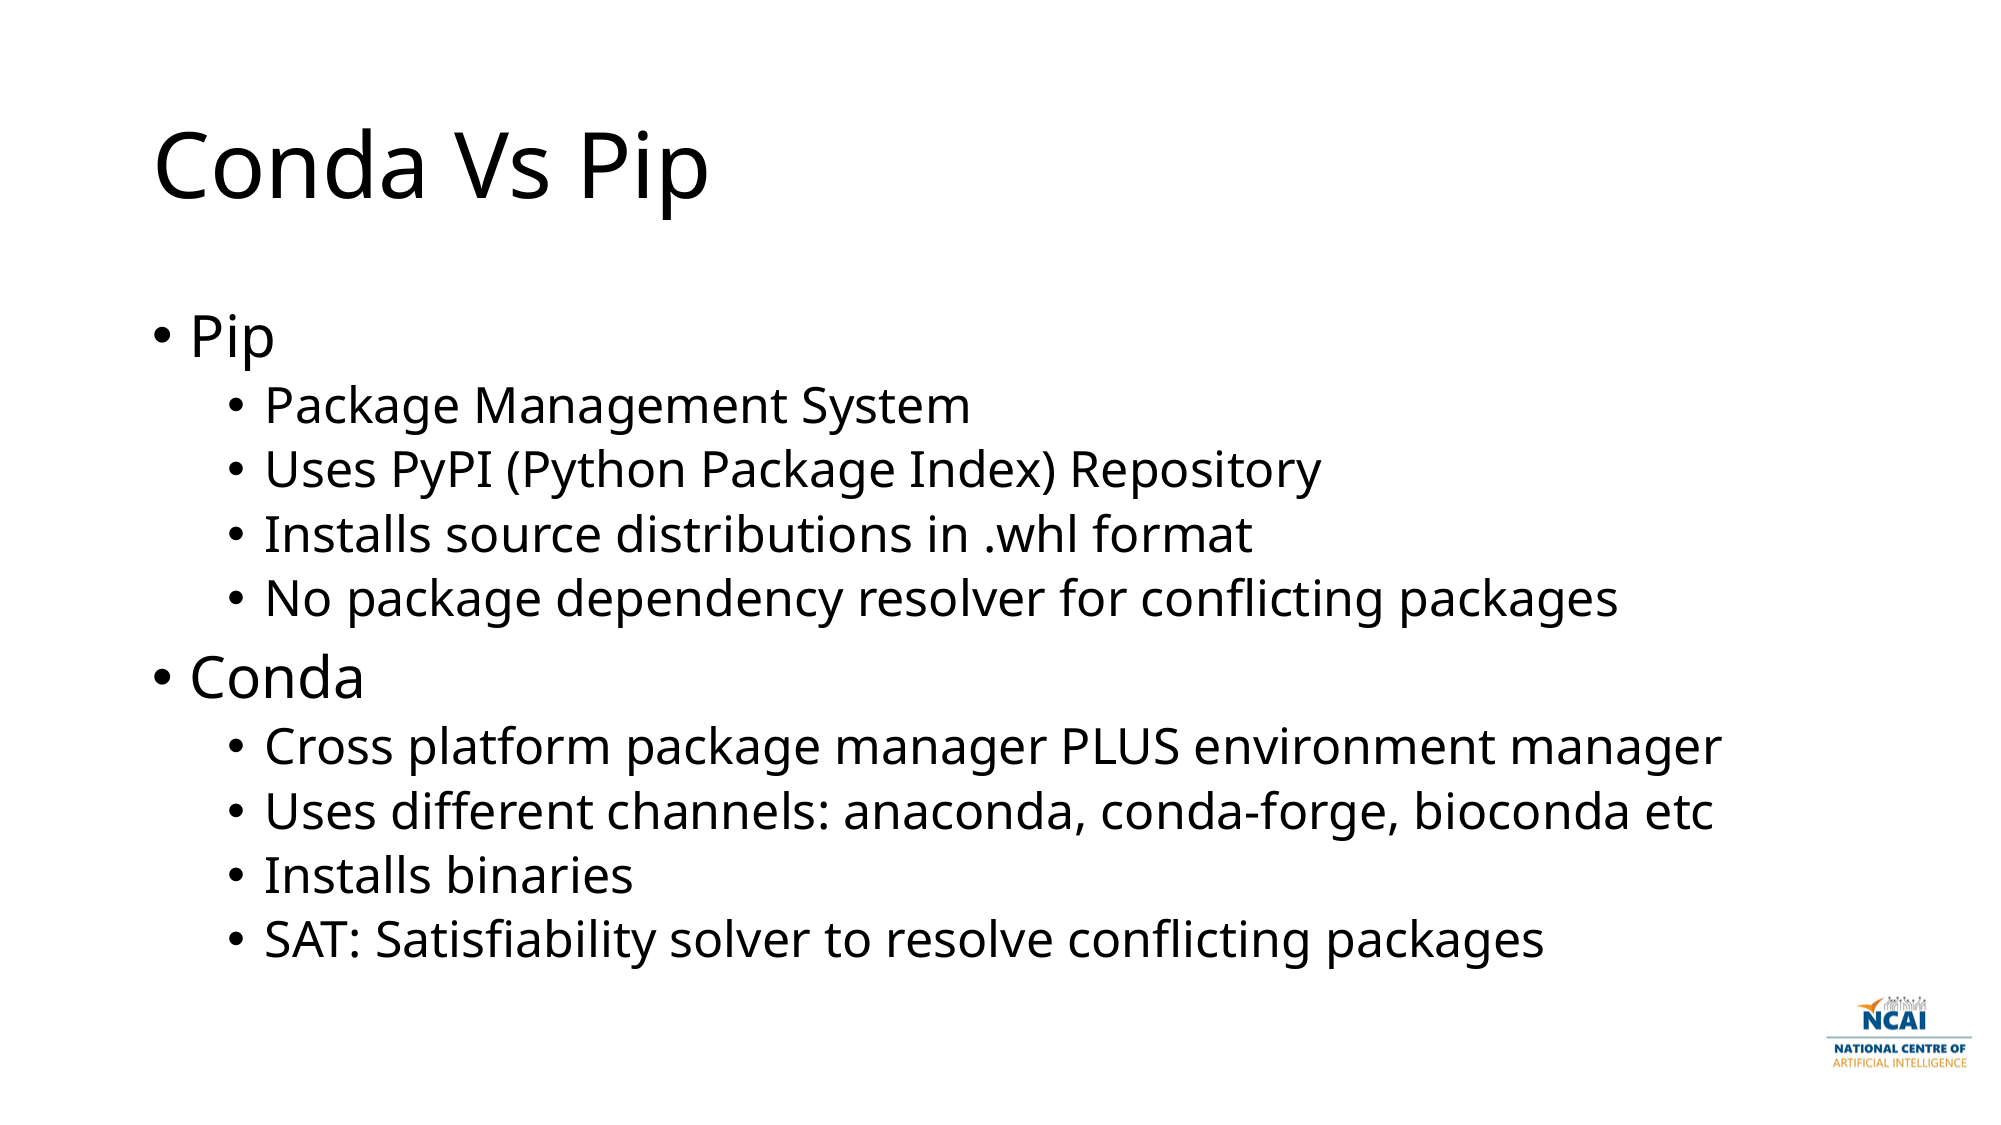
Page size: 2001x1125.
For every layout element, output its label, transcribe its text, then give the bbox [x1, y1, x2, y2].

title Conda Vs Pip [137, 59, 1863, 278]
picture [1815, 951, 1985, 1119]
list Pip Package Management System Uses PyPI (Python Package Index) Repository Installs source distributions in .whl format No package dependency resolver for conflicting packages Conda Cross platform package manager PLUS environment manager Uses different channels: anaconda, conda-forge, bioconda etc Installs binaries SAT: Satisfiability solver to resolve conflicting packages [137, 299, 1863, 1014]
